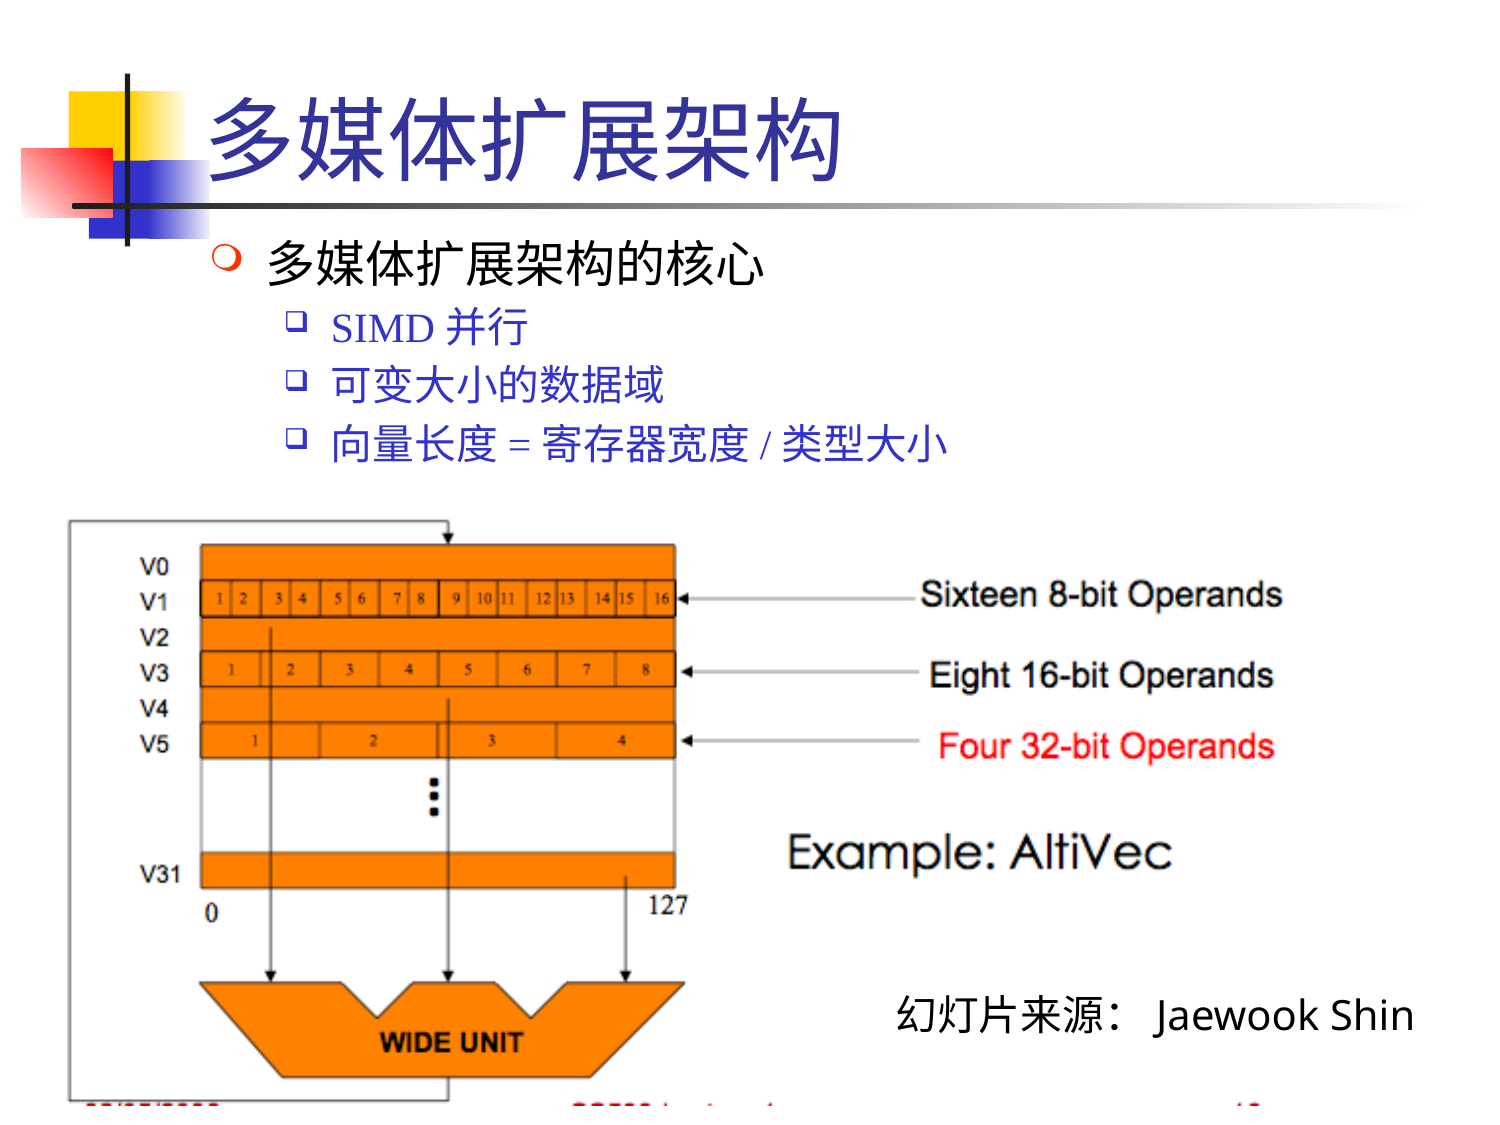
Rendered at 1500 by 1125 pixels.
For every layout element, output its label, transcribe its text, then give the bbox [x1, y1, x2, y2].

title 多媒体扩展架构 [188, 12, 1468, 200]
list 多媒体扩展架构的核心 SIMD并行 可变大小的数据域 向量长度=寄存器宽度/类型大小 [193, 224, 1469, 1000]
picture [49, 477, 1456, 1107]
